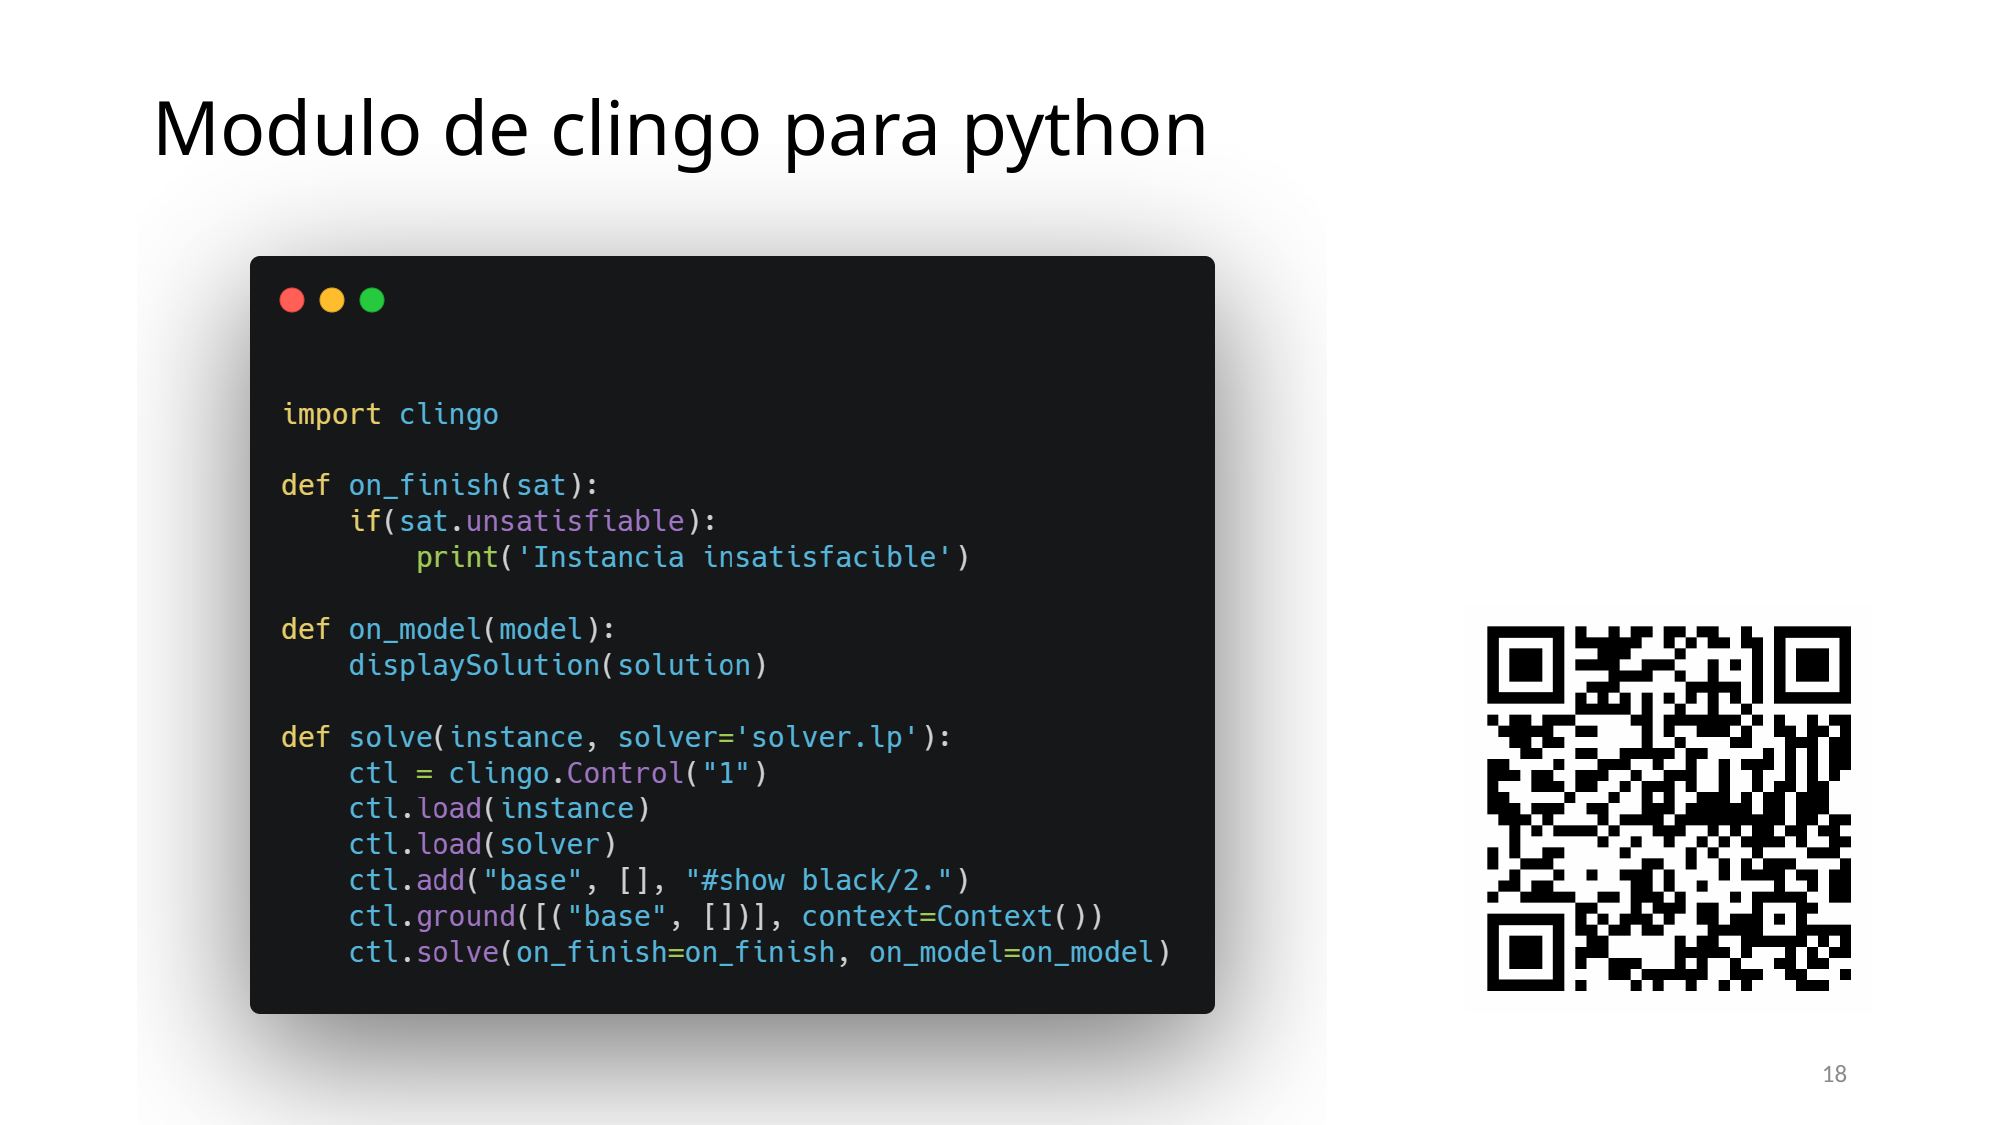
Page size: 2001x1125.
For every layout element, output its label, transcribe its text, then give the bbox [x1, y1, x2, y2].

picture [137, 144, 1327, 1125]
slide_number 18 [1412, 1042, 1863, 1103]
picture [1465, 604, 1873, 1013]
title Modulo de clingo para python [137, 59, 1863, 203]
